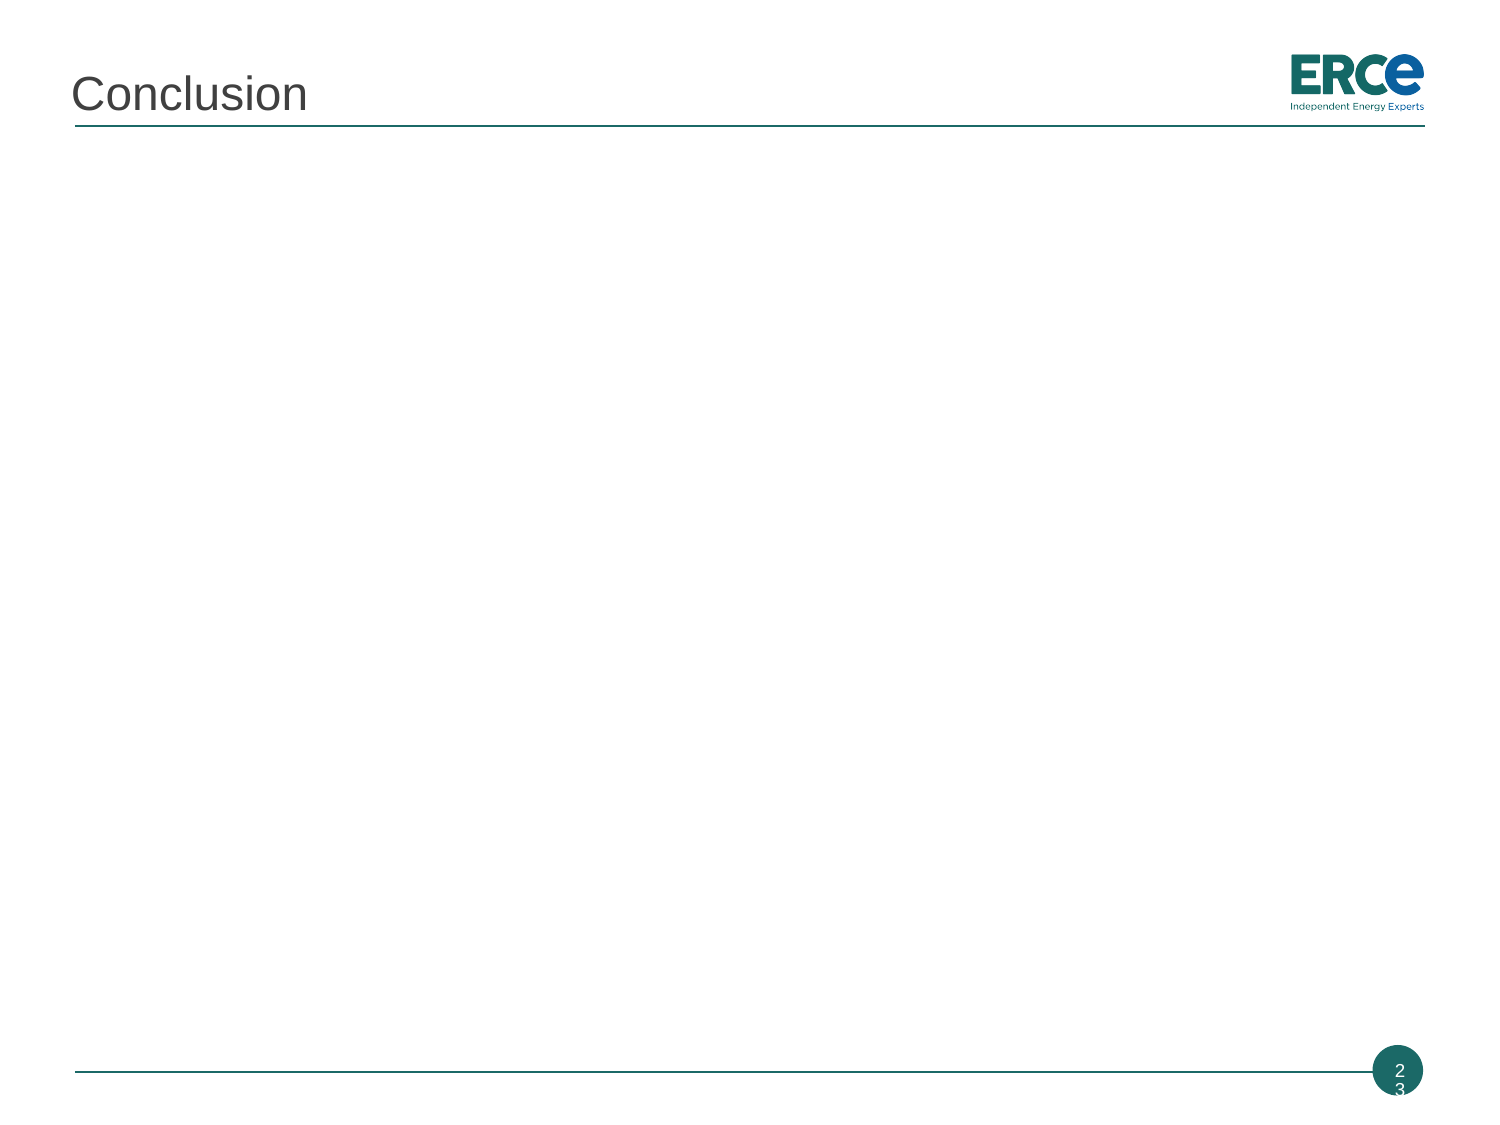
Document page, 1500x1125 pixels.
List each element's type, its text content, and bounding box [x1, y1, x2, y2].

title Conclusion [56, 10, 1428, 129]
slide_number 23 [1372, 1044, 1424, 1096]
